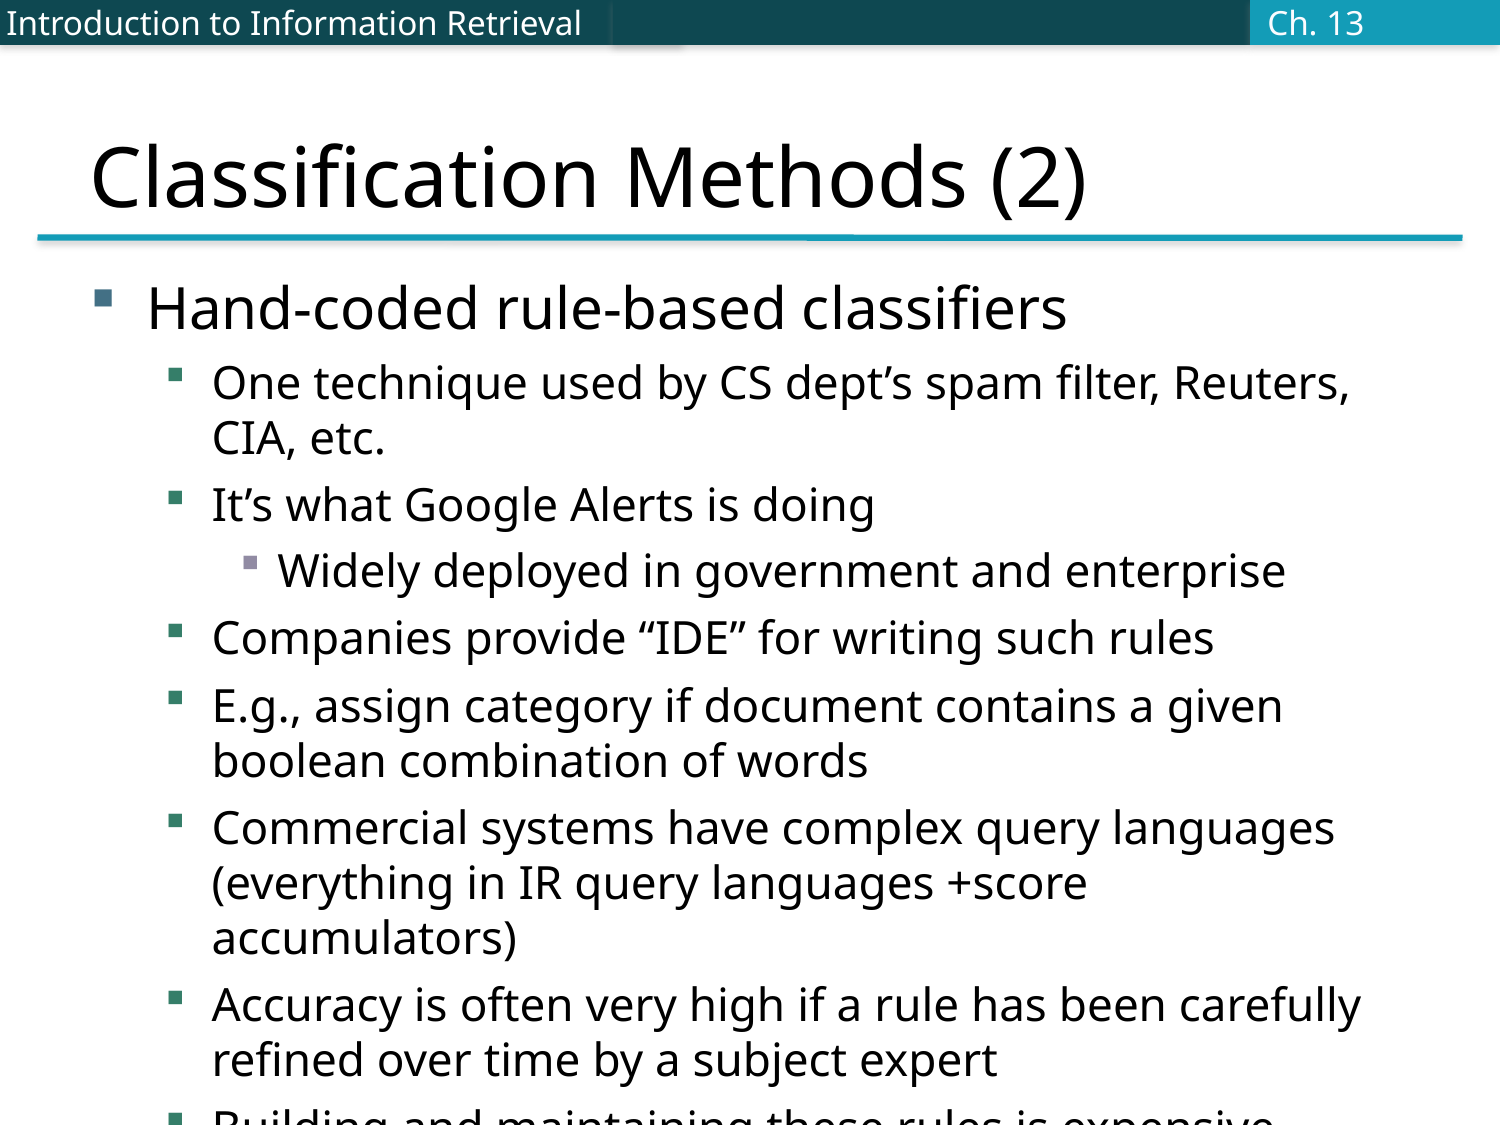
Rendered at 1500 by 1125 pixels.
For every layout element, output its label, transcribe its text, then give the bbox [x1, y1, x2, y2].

title Classification Methods (2) [75, 58, 1425, 233]
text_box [1249, 0, 1500, 50]
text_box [612, 0, 1244, 50]
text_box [0, 0, 686, 69]
list Hand-coded rule-based classifiers One technique used by CS dept’s spam filter, Reuters, CIA, etc. It’s what Google Alerts is doing Widely deployed in government and enterprise Companies provide “IDE” for writing such rules E.g., assign category if document contains a given boolean combination of words Commercial systems have complex query languages (everything in IR query languages +score accumulators) Accuracy is often very high if a rule has been carefully refined over time by a subject expert Building and maintaining these rules is expensive [75, 262, 1425, 1125]
